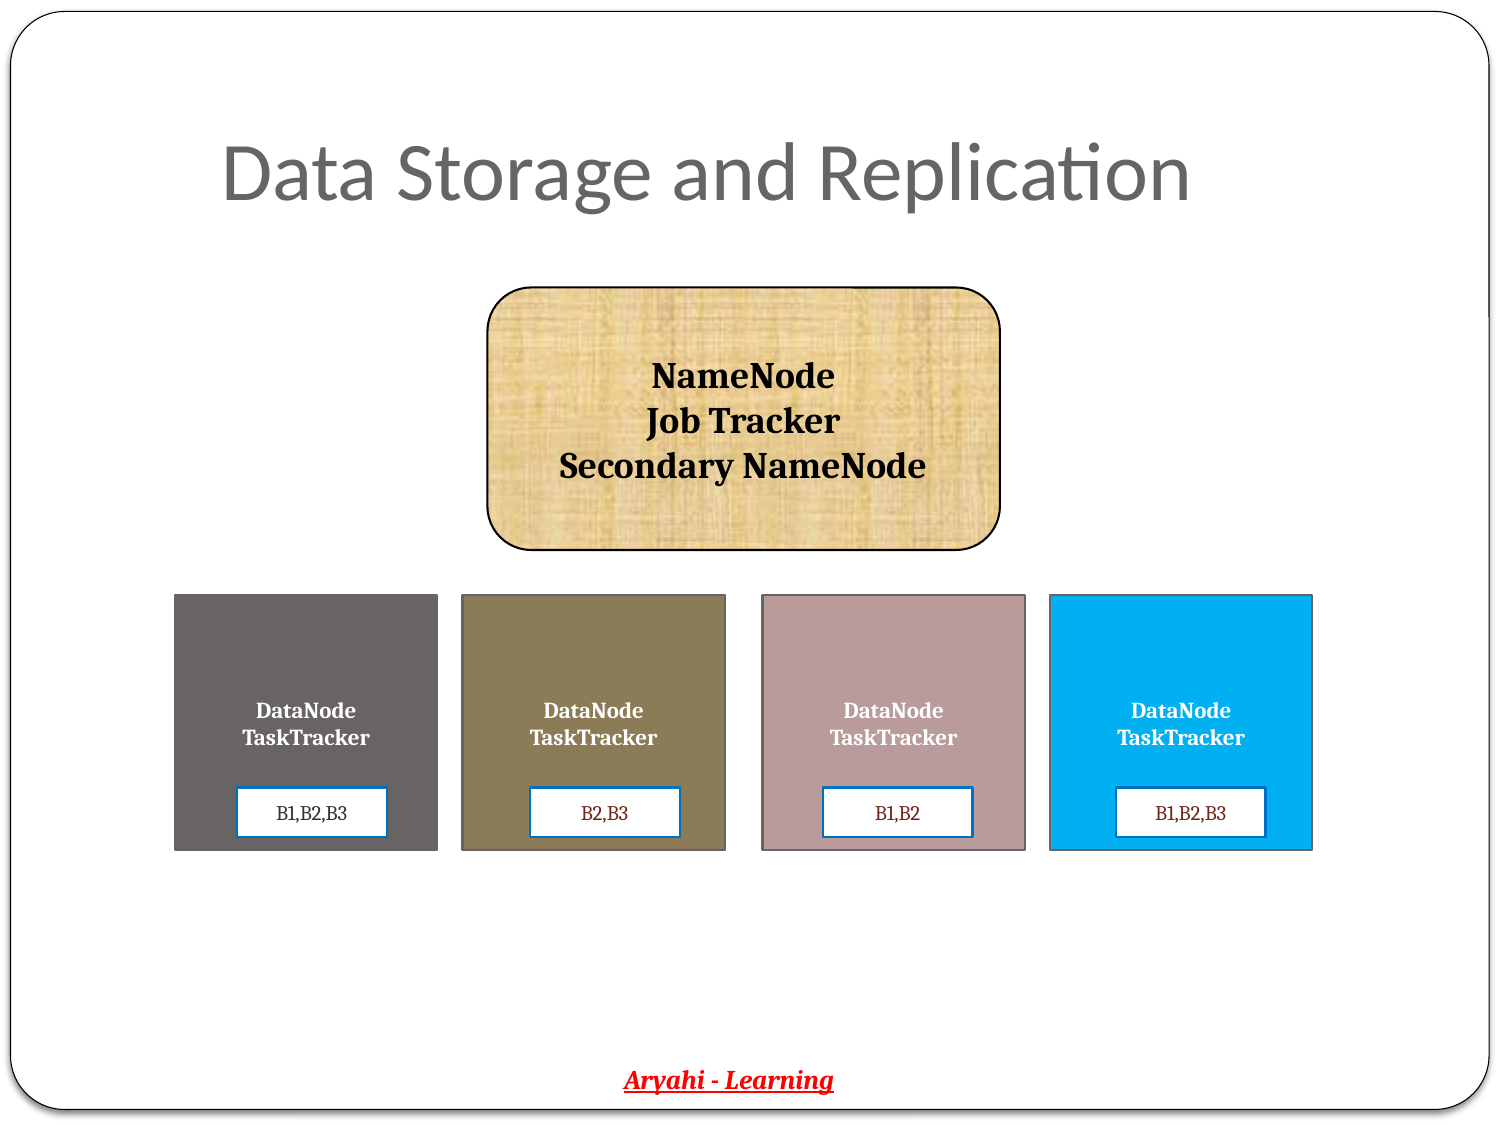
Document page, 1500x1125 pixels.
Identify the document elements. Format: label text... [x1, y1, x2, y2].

text_box DataNode TaskTracker [1049, 594, 1313, 851]
text_box B1,B2,B3 [236, 786, 388, 838]
text_box B2,B3 [529, 786, 681, 838]
text_box DataNode TaskTracker [461, 594, 726, 851]
text_box DataNode TaskTracker [174, 594, 438, 851]
text_box B1,B2 [822, 786, 974, 838]
text_box B1,B2,B3 [1115, 786, 1267, 838]
title Data Storage and Replication [150, 45, 1425, 233]
text_box Aryahi - Learning [609, 1054, 855, 1102]
text_box NameNode Job Tracker Secondary NameNode [486, 286, 1001, 552]
text_box DataNode TaskTracker [761, 594, 1026, 851]
